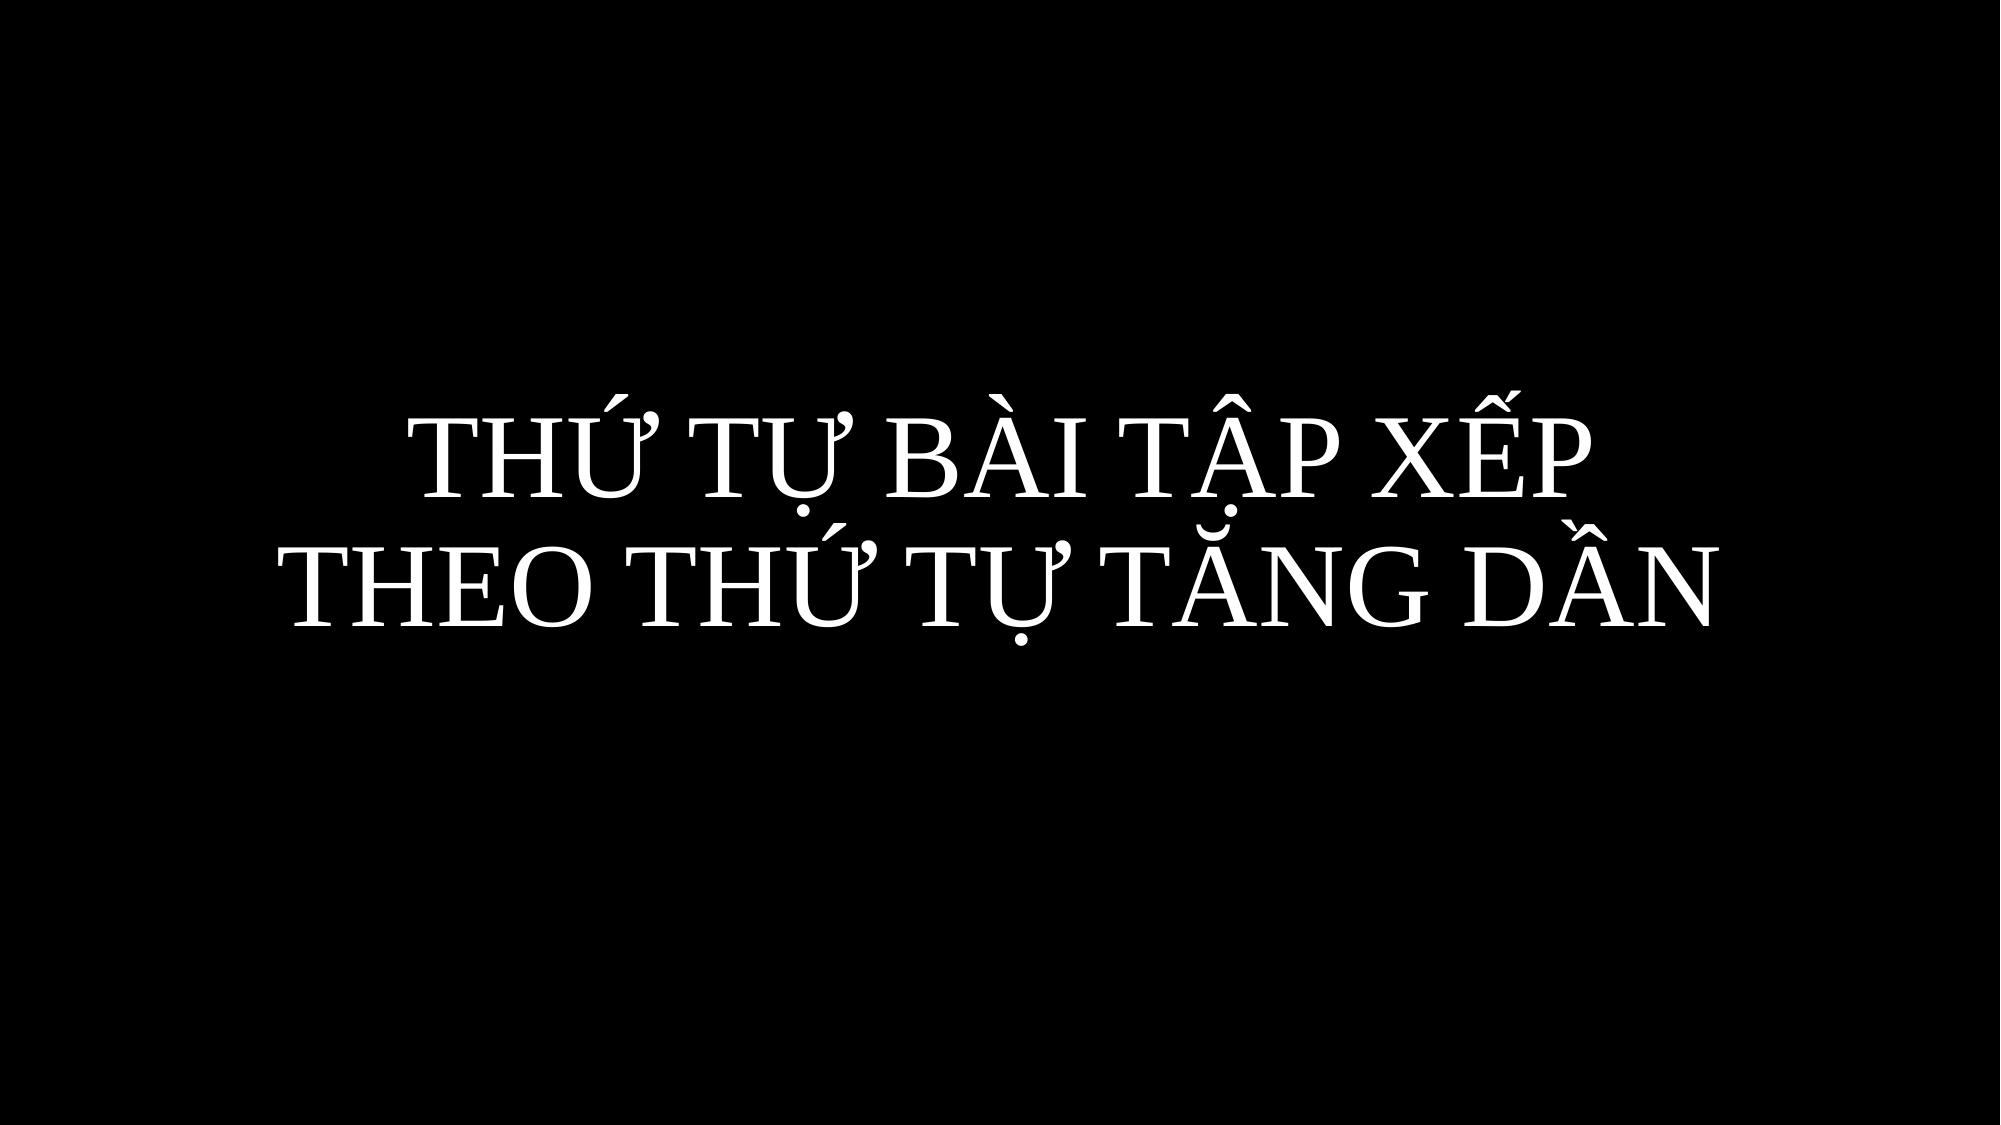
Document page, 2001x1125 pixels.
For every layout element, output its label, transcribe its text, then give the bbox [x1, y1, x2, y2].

title THỨ TỰ BÀI TẬP XẾP THEO THỨ TỰ TĂNG DẦN [249, 268, 1750, 661]
